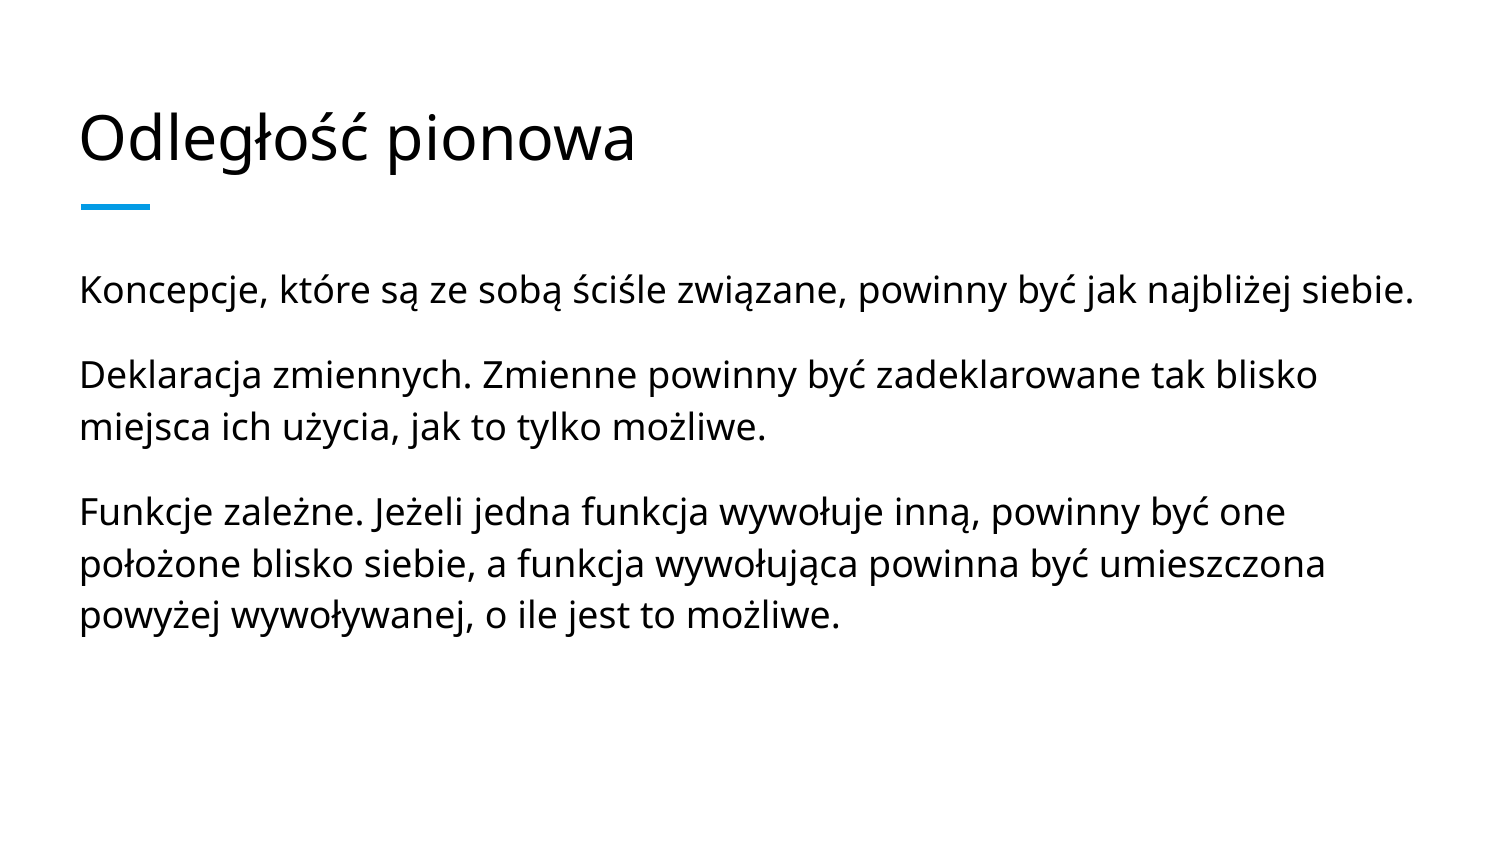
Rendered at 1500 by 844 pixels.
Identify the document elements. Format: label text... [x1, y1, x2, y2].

list Koncepcje, które są ze sobą ściśle związane, powinny być jak najbliżej siebie. Deklaracja zmiennych. Zmienne powinny być zadeklarowane tak blisko miejsca ich użycia, jak to tylko możliwe. Funkcje zależne. Jeżeli jedna funkcja wywołuje inną, powinny być one położone blisko siebie, a funkcja wywołująca powinna być umieszczona powyżej wywoływanej, o ile jest to możliwe. [63, 244, 1437, 750]
title Odległość pionowa [63, 75, 1437, 188]
